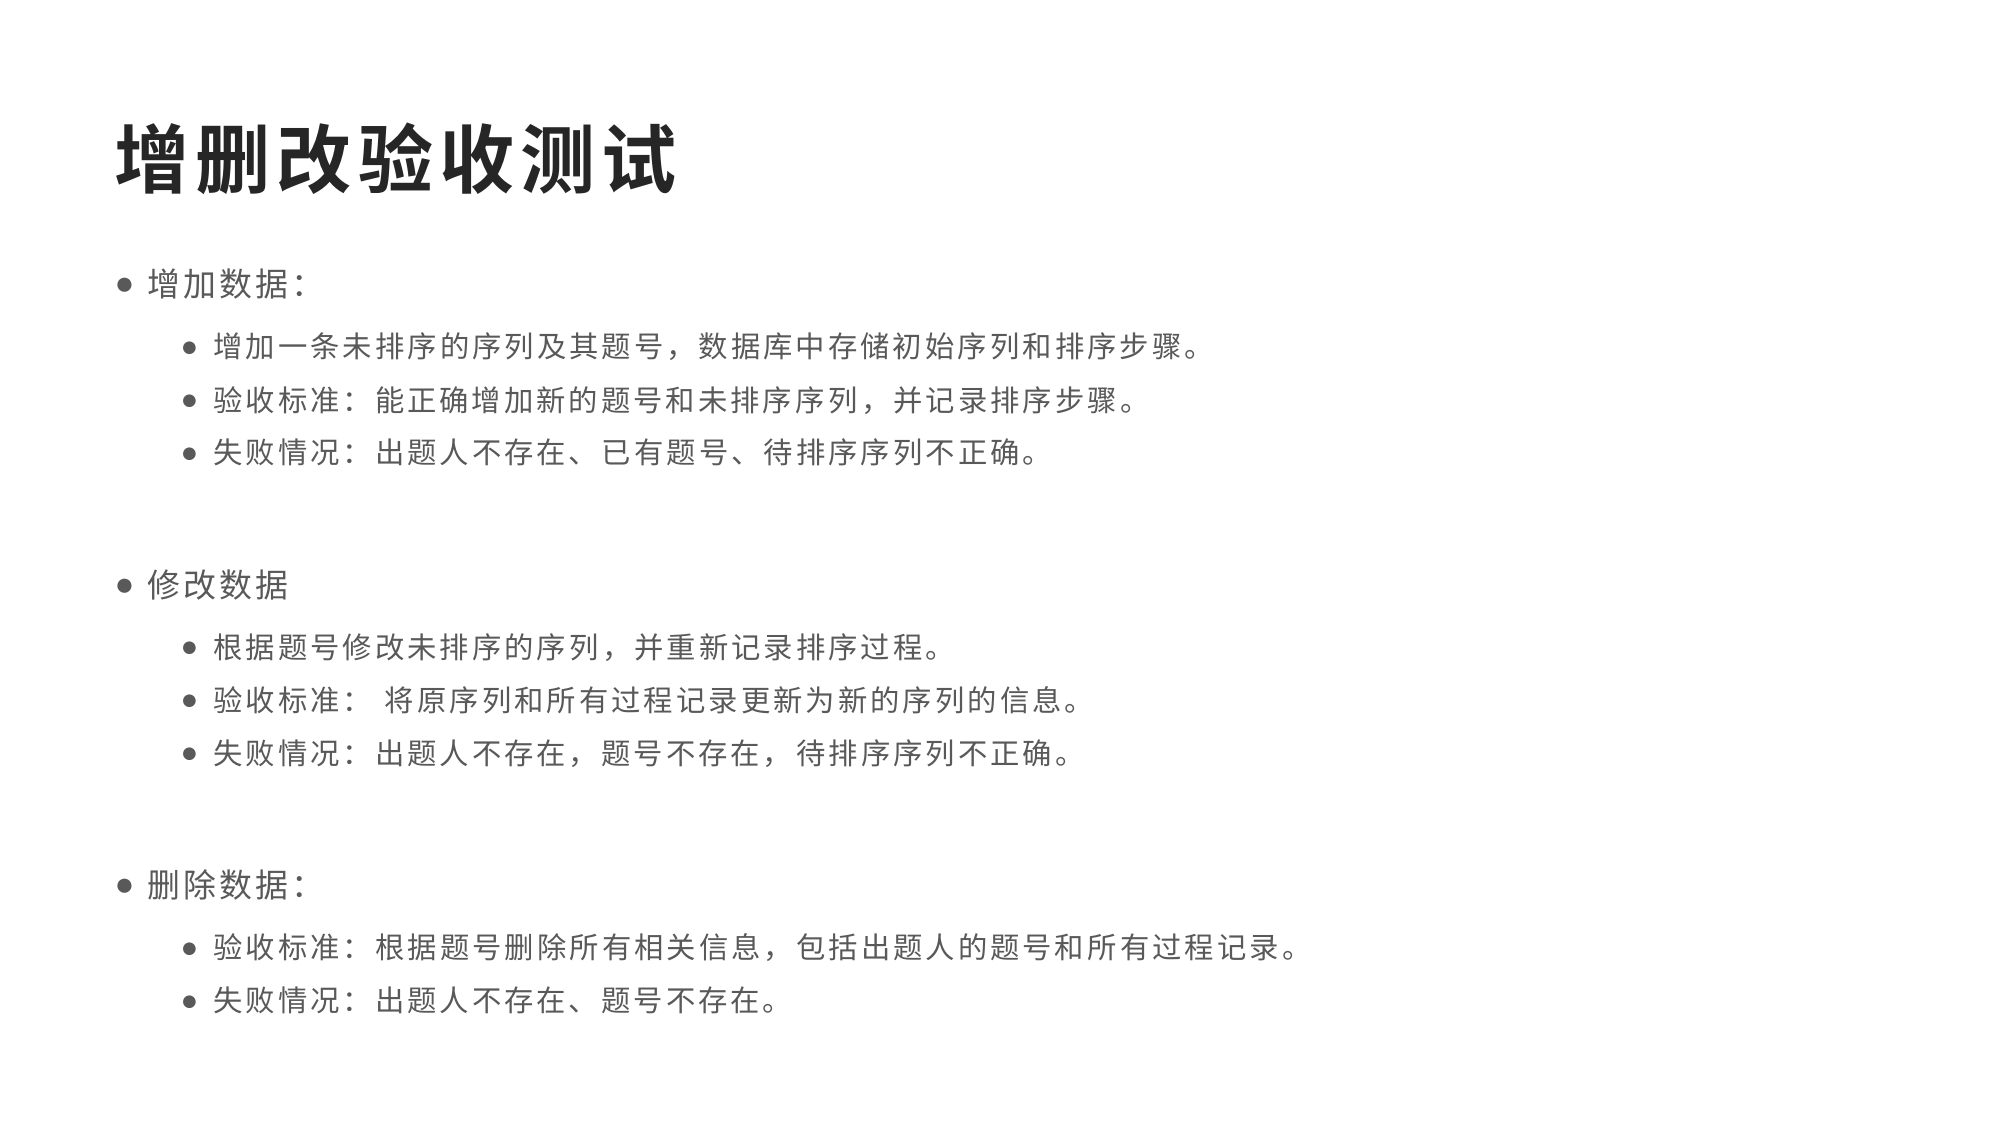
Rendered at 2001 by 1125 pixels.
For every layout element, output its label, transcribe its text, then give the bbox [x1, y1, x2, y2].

list 增加数据： 增加一条未排序的序列及其题号，数据库中存储初始序列和排序步骤。 验收标准：能正确增加新的题号和未排序序列，并记录排序步骤。 失败情况：出题人不存在、已有题号、待排序序列不正确。 修改数据 根据题号修改未排序的序列，并重新记录排序过程。 验收标准： 将原序列和所有过程记录更新为新的序列的信息。 失败情况：出题人不存在，题号不存在，待排序序列不正确。 删除数据： 验收标准：根据题号删除所有相关信息，包括出题人的题号和所有过程记录。 失败情况：出题人不存在、题号不存在。 [99, 244, 1900, 1026]
title 增删改验收测试 [99, 99, 1900, 216]
